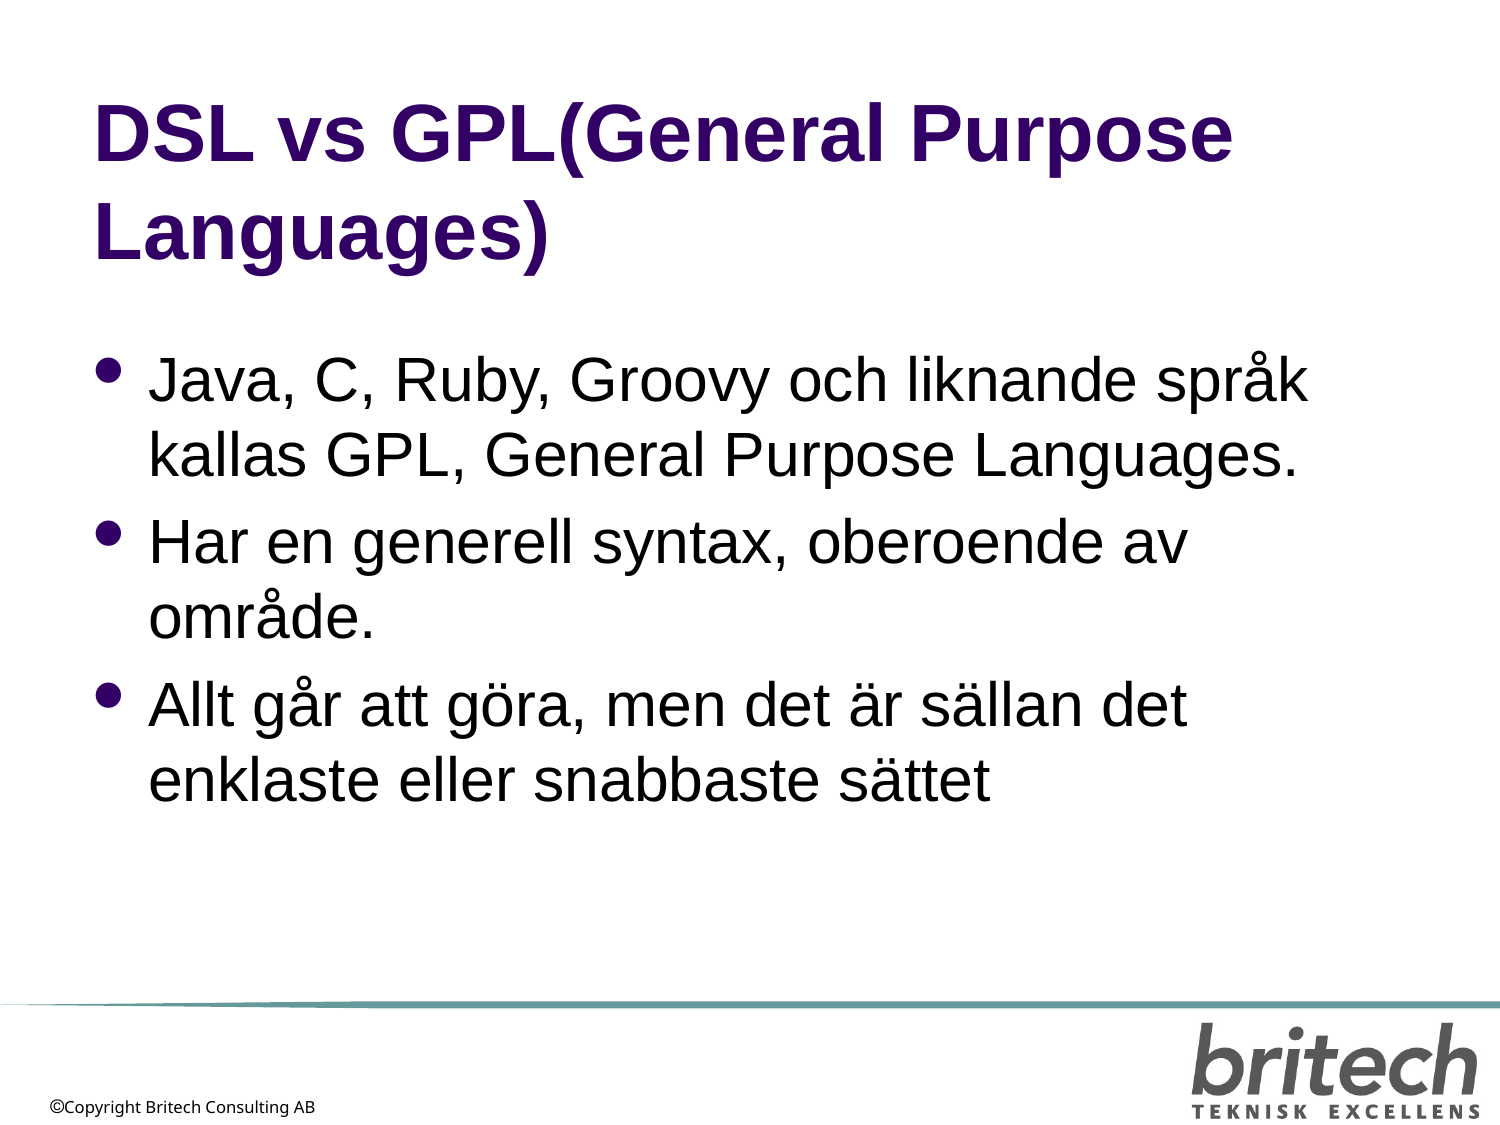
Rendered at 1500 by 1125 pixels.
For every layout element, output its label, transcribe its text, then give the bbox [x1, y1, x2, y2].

picture [1170, 1012, 1500, 1125]
title DSL vs GPL(General Purpose Languages) [78, 57, 1317, 284]
list Java, C, Ruby, Groovy och liknande språk kallas GPL, General Purpose Languages. Har en generell syntax, oberoende av område. Allt går att göra, men det är sällan det enklaste eller snabbaste sättet [76, 331, 1428, 1061]
